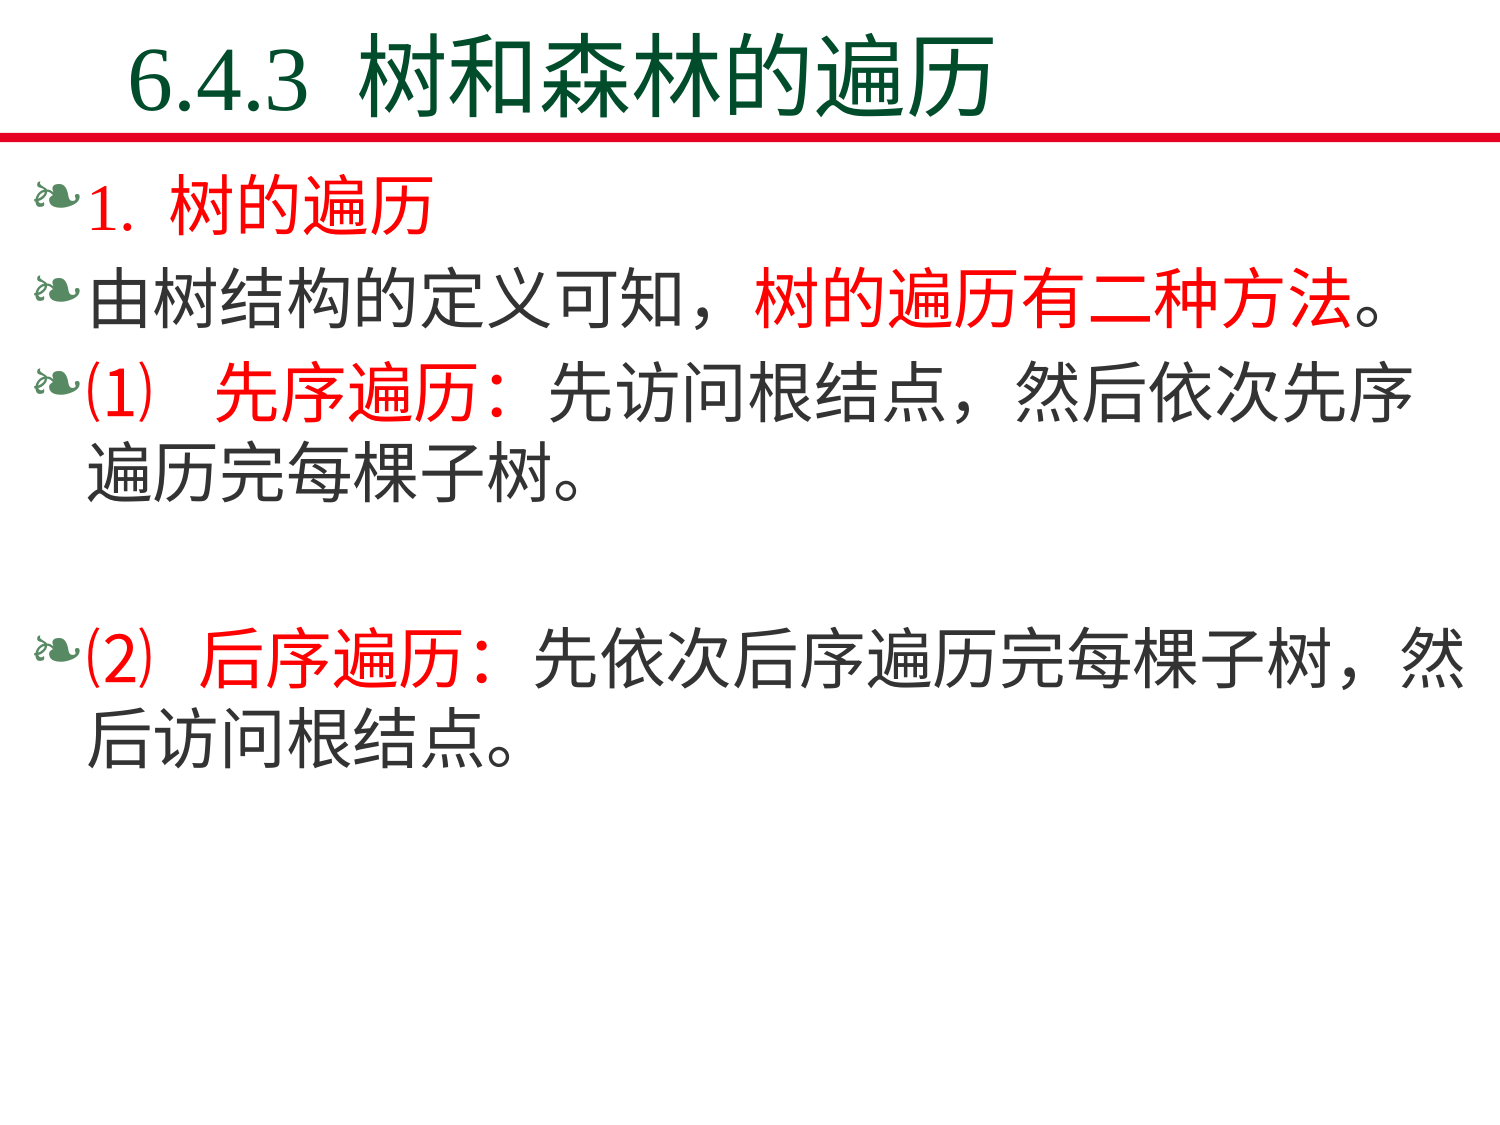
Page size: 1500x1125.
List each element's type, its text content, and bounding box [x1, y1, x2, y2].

list 1. 树的遍历 由树结构的定义可知，树的遍历有二种方法。 ⑴ 先序遍历：先访问根结点，然后依次先序遍历完每棵子树。 ⑵ 后序遍历：先依次后序遍历完每棵子树，然后访问根结点。 [14, 156, 1492, 921]
title 6.4.3 树和森林的遍历 [112, 38, 1388, 137]
